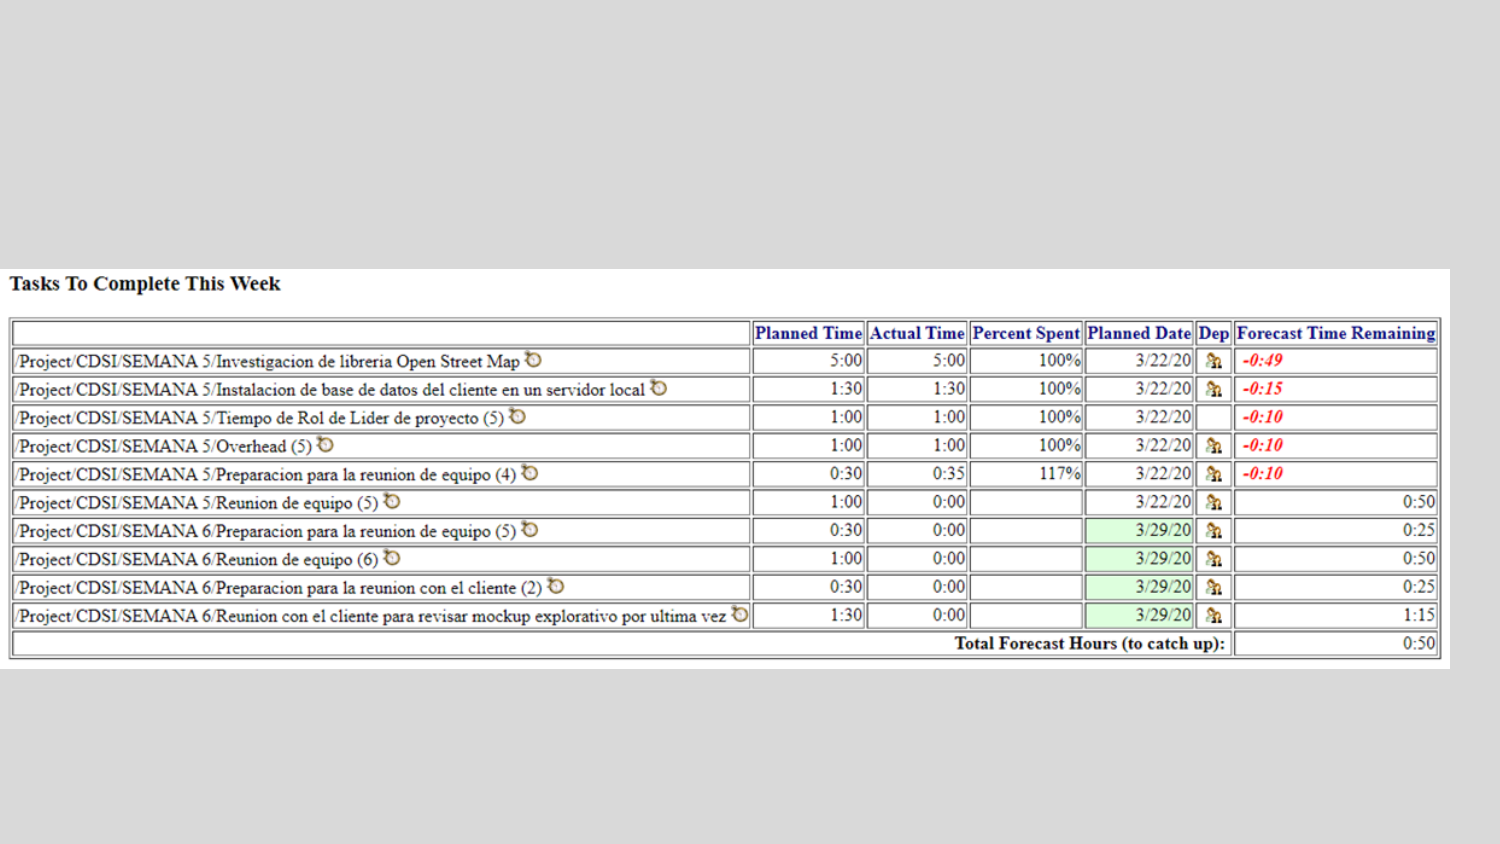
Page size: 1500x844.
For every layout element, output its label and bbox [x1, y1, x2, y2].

picture [0, 269, 1451, 670]
